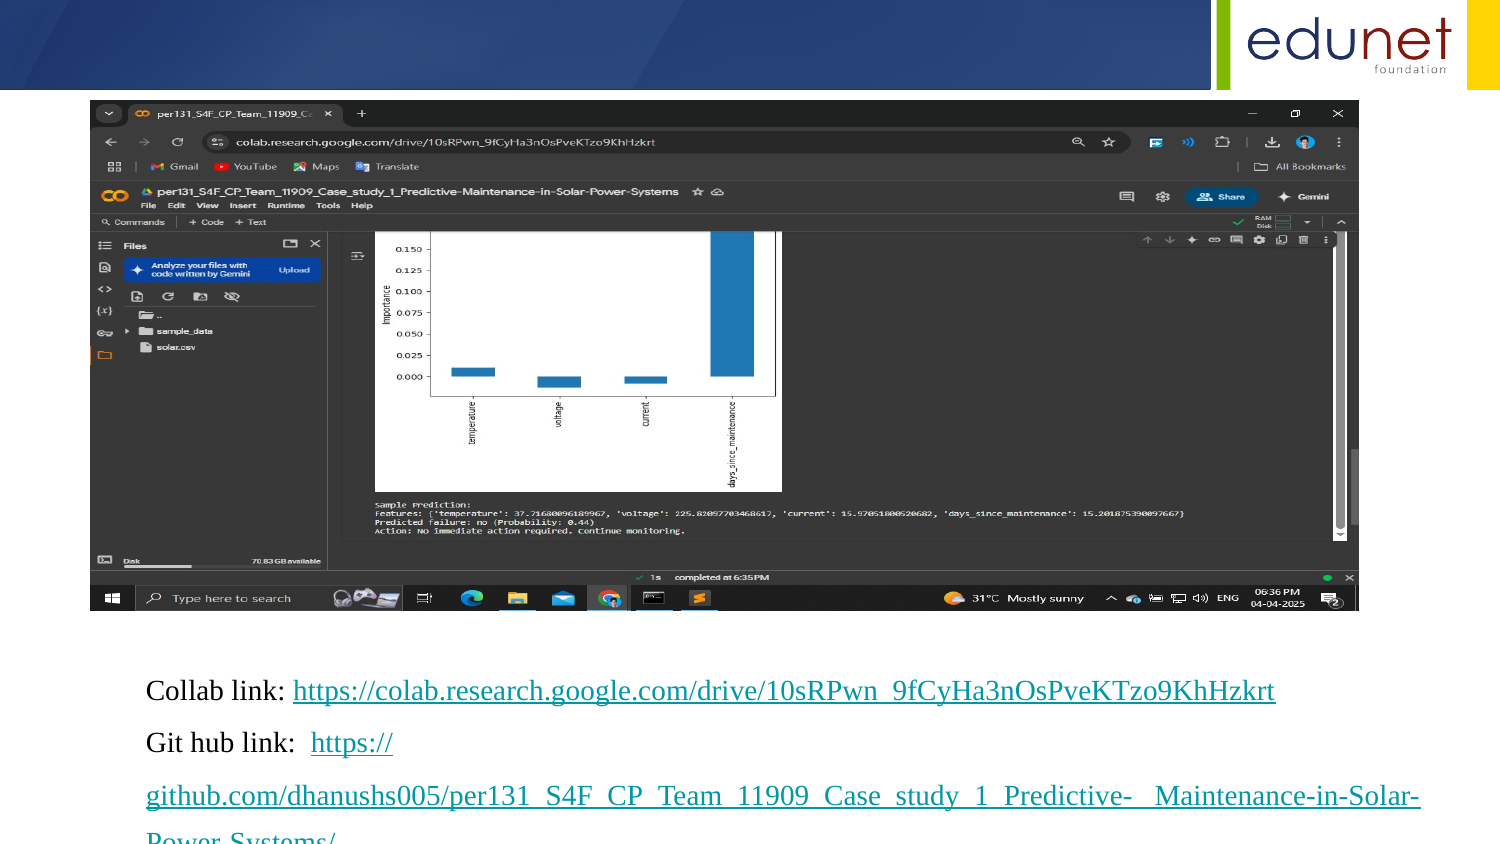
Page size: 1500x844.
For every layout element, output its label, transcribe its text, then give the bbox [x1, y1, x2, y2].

picture [89, 100, 1359, 612]
text_box Collab link: https://colab.research.google.com/drive/10sRPwn_9fCyHa3nOsPveKTzo9KhHzkrt Git hub link: https://github.com/dhanushs005/per131_S4F_CP_Team_11909_Case_study_1_Predictive- Maintenance-in-Solar-Power-Systems/ [131, 646, 1437, 844]
picture [1239, 9, 1461, 81]
